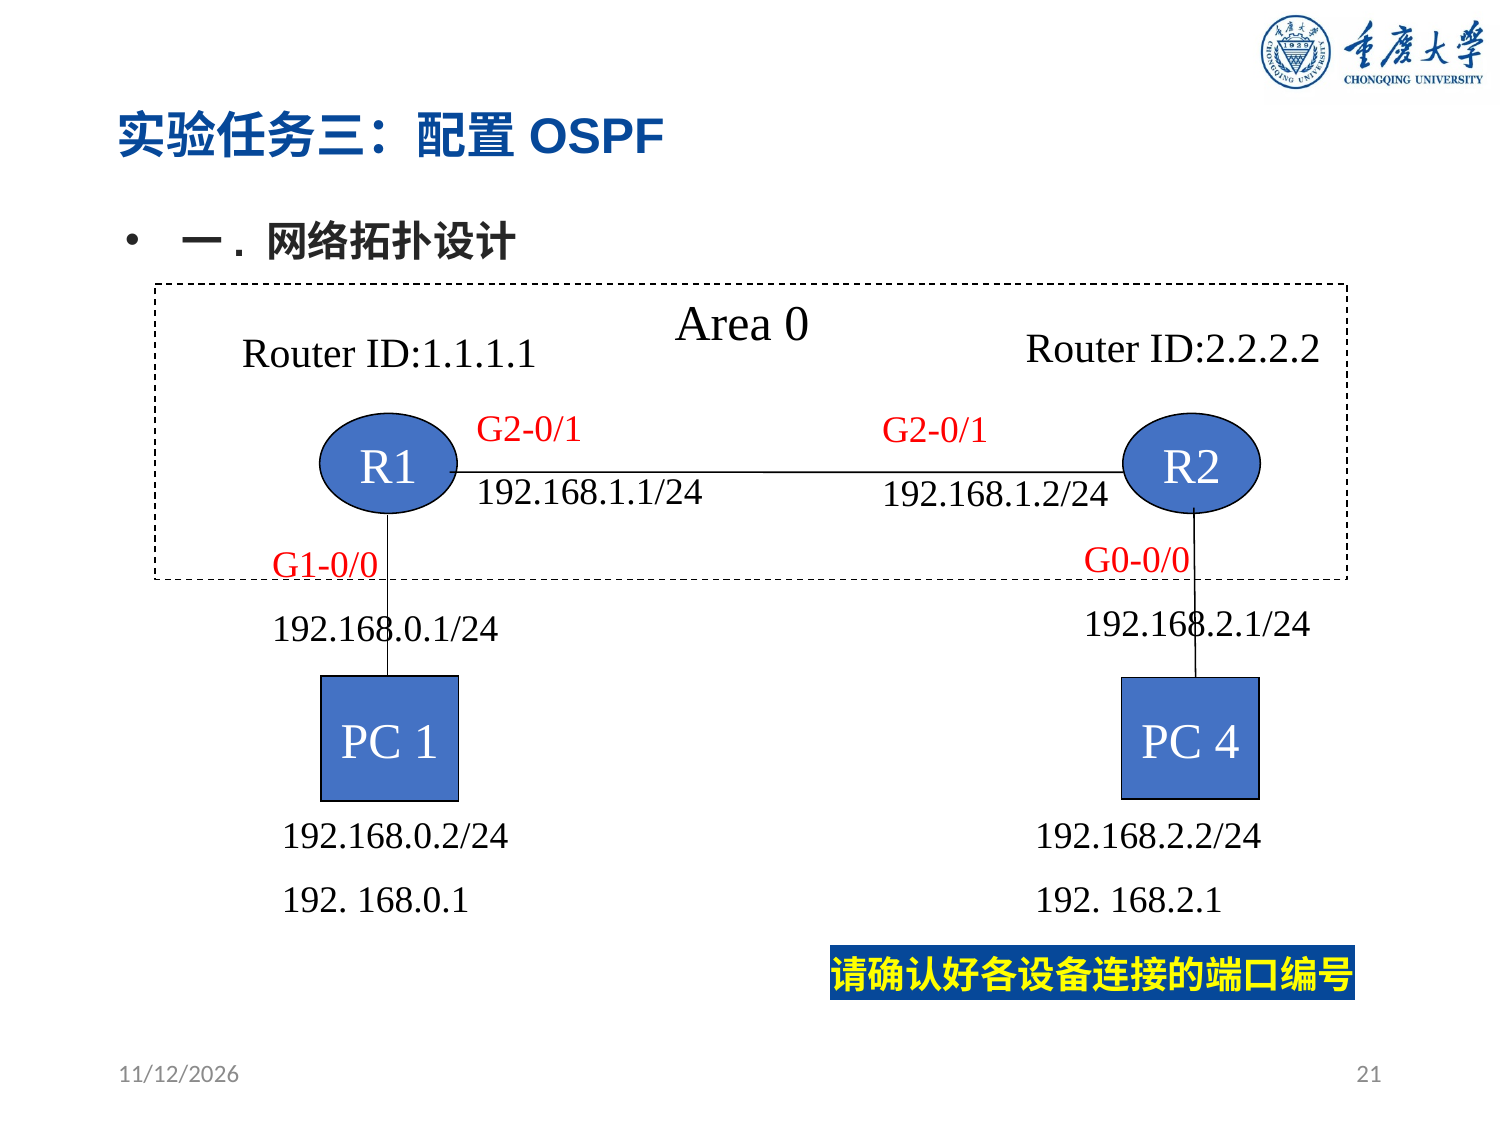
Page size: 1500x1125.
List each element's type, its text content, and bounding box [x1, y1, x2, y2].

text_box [154, 282, 1348, 933]
text_box 请确认好各设备连接的端口编号 [811, 943, 1375, 1004]
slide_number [103, 1042, 441, 1103]
text_box 一. 网络拓扑设计 [110, 181, 1388, 272]
slide_number 21 [1059, 1042, 1397, 1103]
text_box 实验任务三：配置OSPF [101, 96, 1380, 171]
picture [1242, 0, 1500, 105]
